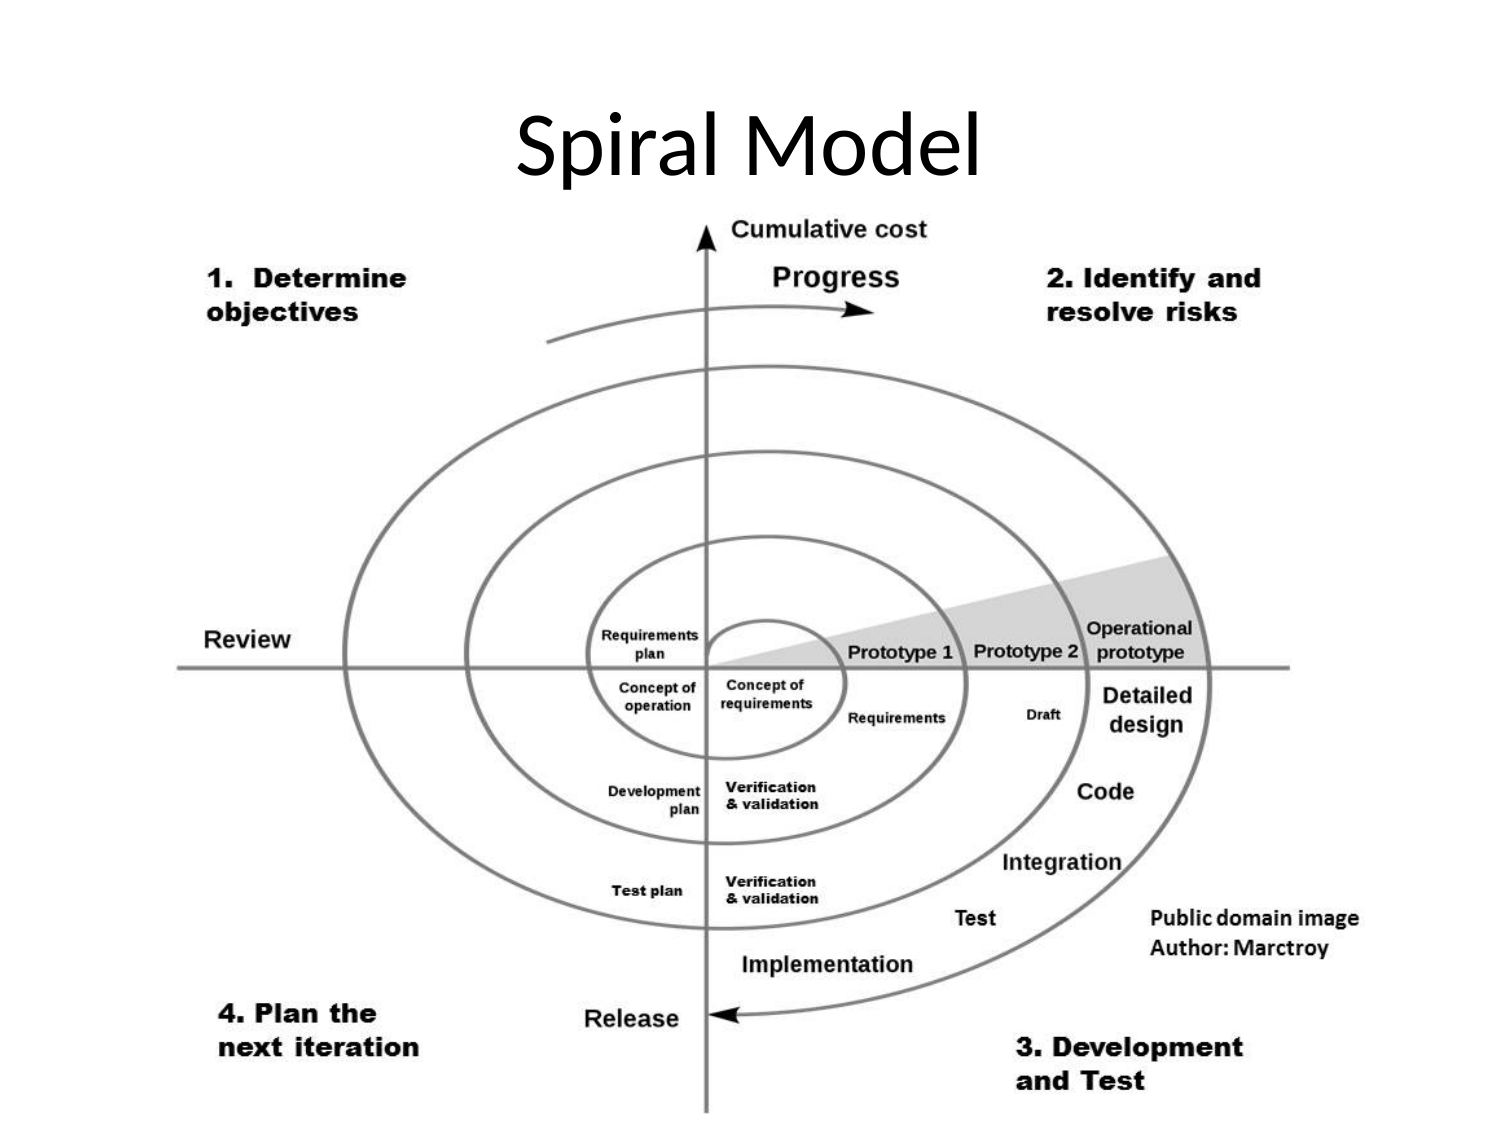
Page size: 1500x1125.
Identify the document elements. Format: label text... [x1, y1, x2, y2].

picture [174, 193, 1417, 1125]
title Spiral Model [75, 45, 1425, 233]
